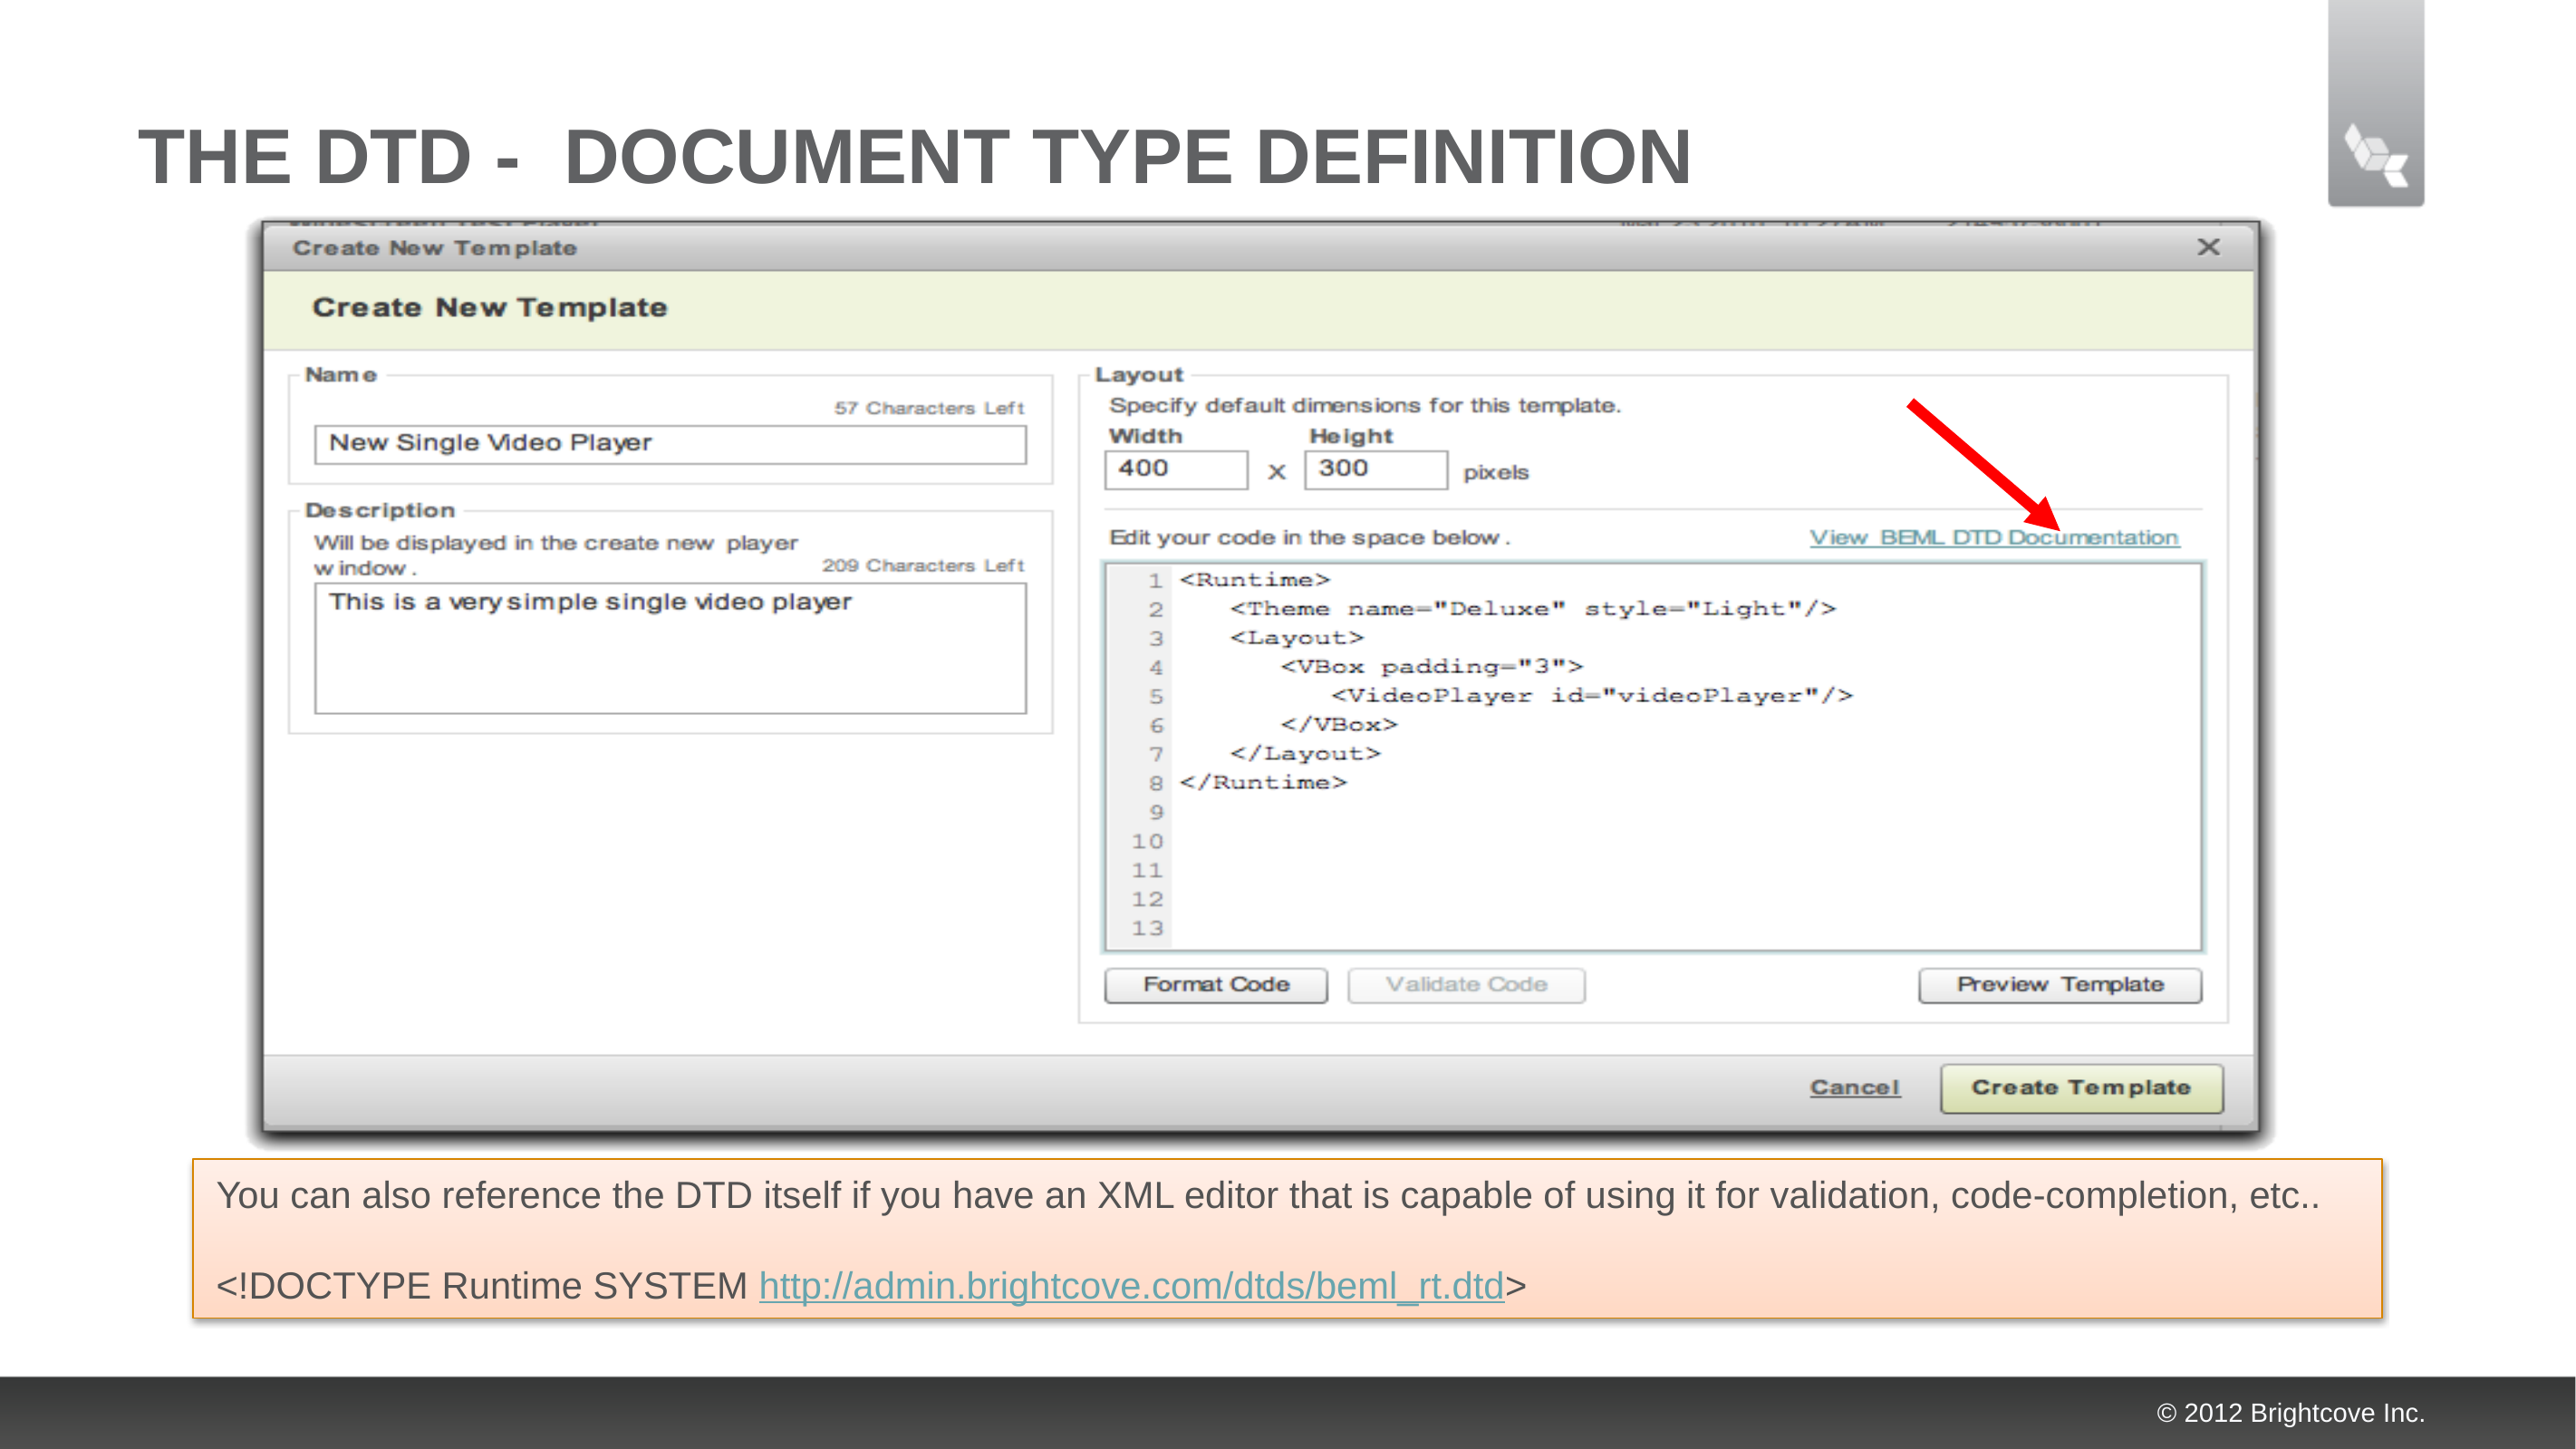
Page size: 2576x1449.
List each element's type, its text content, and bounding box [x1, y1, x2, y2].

title The DTD - Document Type Definition [115, 43, 2270, 261]
text_box You can also reference the DTD itself if you have an XML editor that is capable of using it for validation, code-completion, etc.. <!DOCTYPE Runtime SYSTEM http://admin.brightcove.com/dtds/beml_rt.dtd> [192, 1158, 2383, 1319]
picture [0, 0, 2576, 1449]
